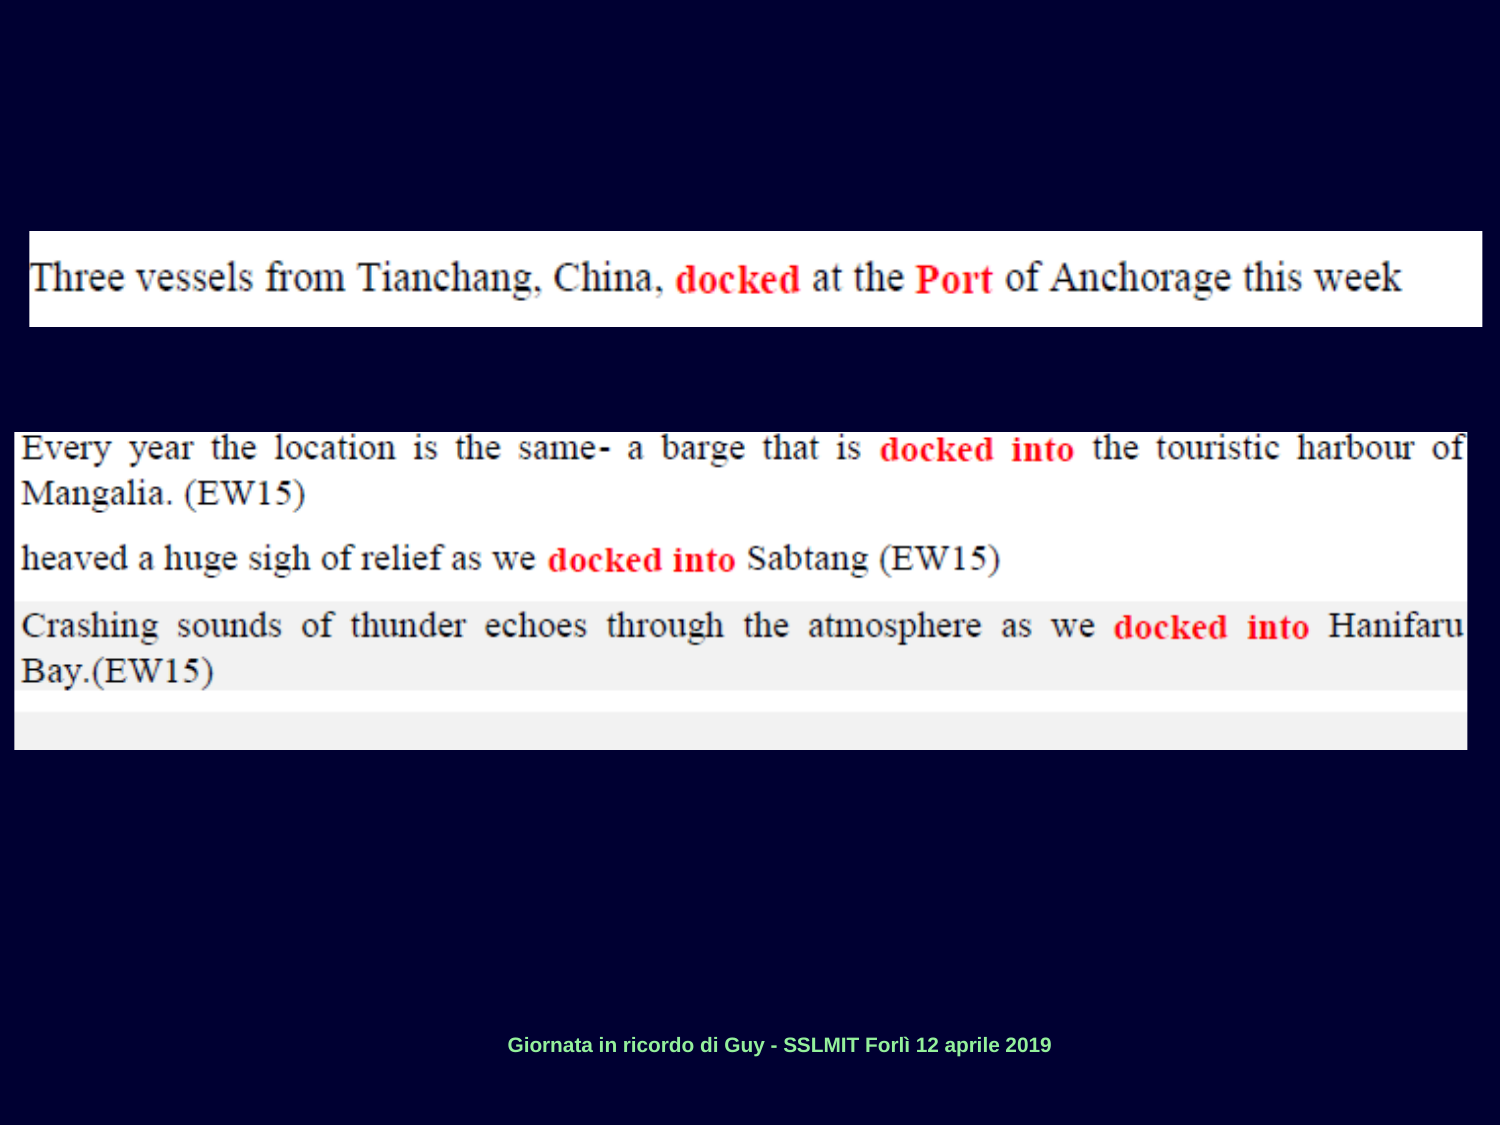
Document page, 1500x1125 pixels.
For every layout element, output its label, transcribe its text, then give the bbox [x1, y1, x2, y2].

picture [29, 231, 1483, 327]
picture [14, 432, 1468, 750]
footer Giornata in ricordo di Guy - SSLMIT Forlì 12 aprile 2019 [489, 1024, 1070, 1103]
